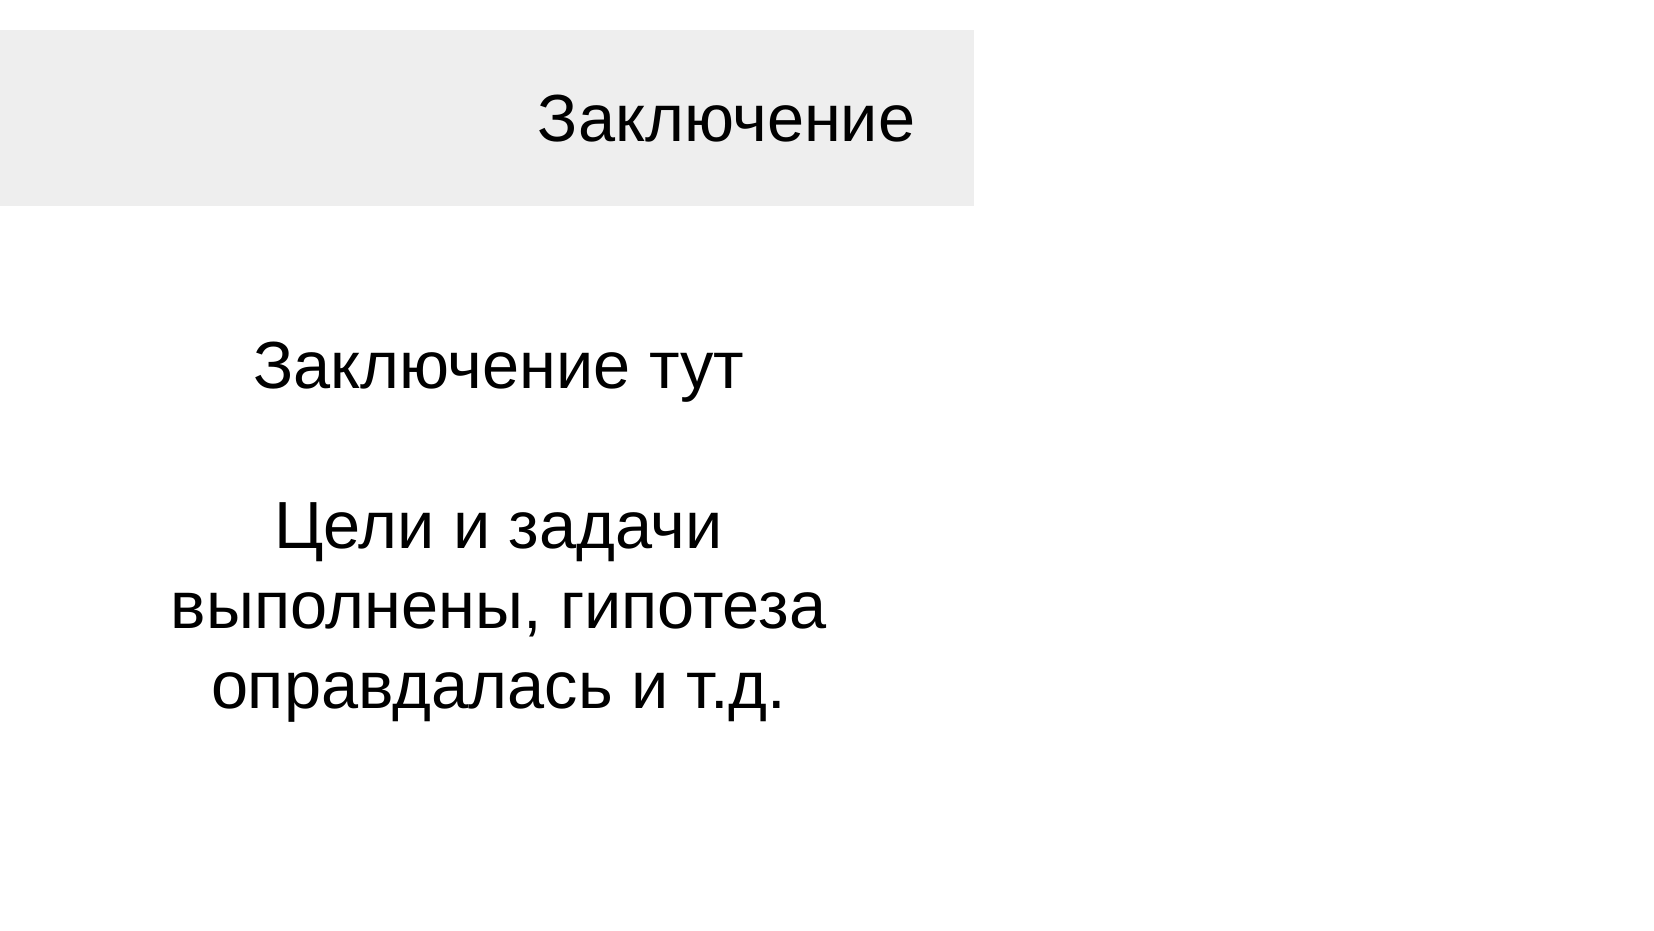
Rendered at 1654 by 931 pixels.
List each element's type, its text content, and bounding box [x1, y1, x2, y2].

title Заключение [82, 37, 916, 193]
text_box [0, 29, 975, 207]
title Заключение тут Цели и задачи выполнены, гипотеза оправдалась и т.д. [82, 334, 916, 709]
